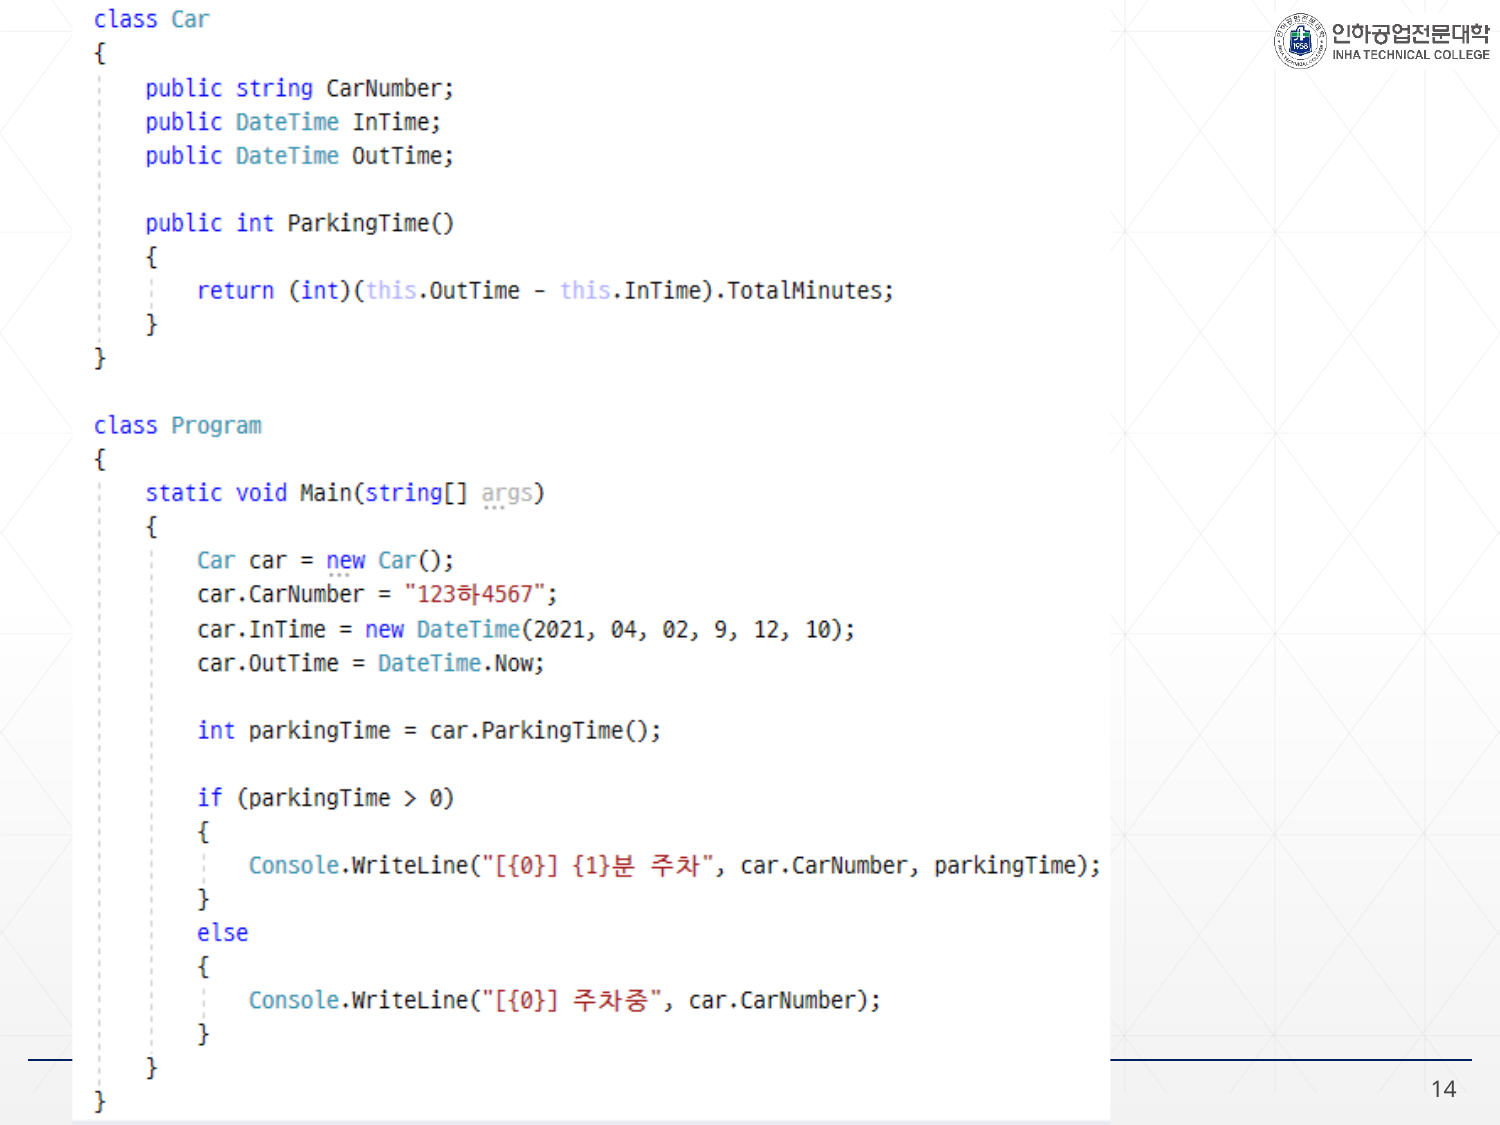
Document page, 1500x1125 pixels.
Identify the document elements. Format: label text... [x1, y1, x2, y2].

picture [72, 0, 1111, 1125]
picture [1274, 13, 1490, 69]
slide_number 14 [1359, 1071, 1473, 1109]
